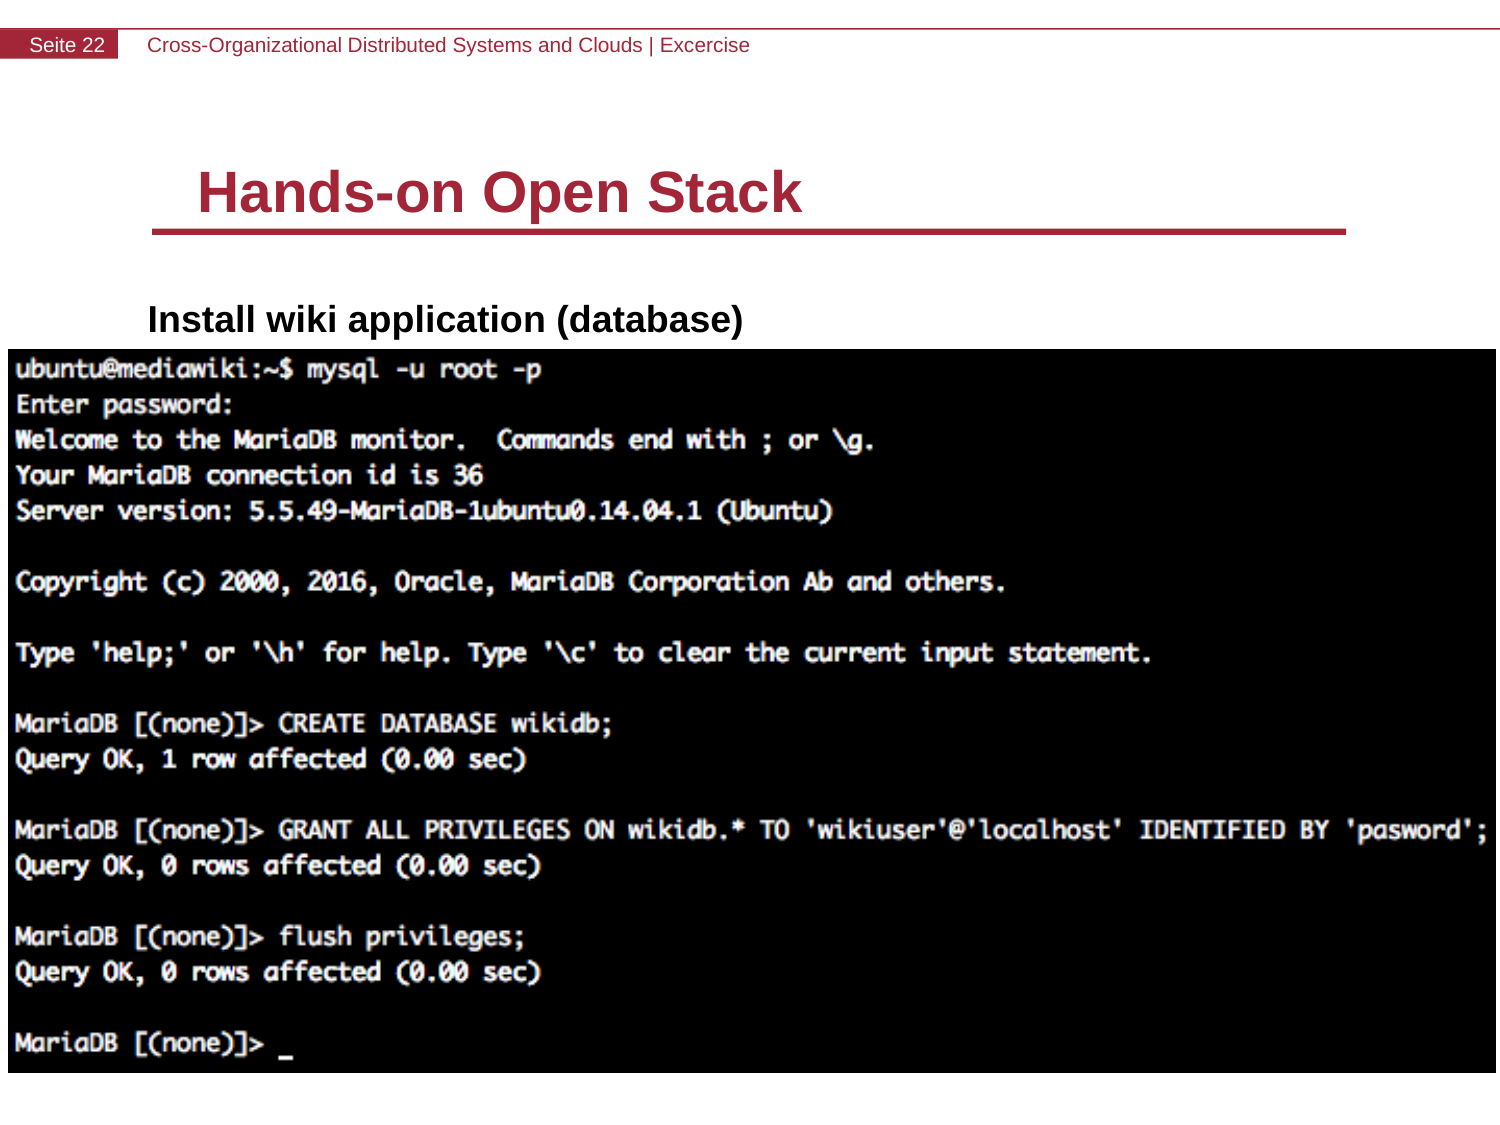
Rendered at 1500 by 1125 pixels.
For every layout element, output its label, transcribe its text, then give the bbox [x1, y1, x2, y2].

text_box Install wiki application (database) [132, 287, 1424, 348]
text_box Hands-on Open Stack [182, 123, 1463, 232]
picture [8, 349, 1497, 1073]
